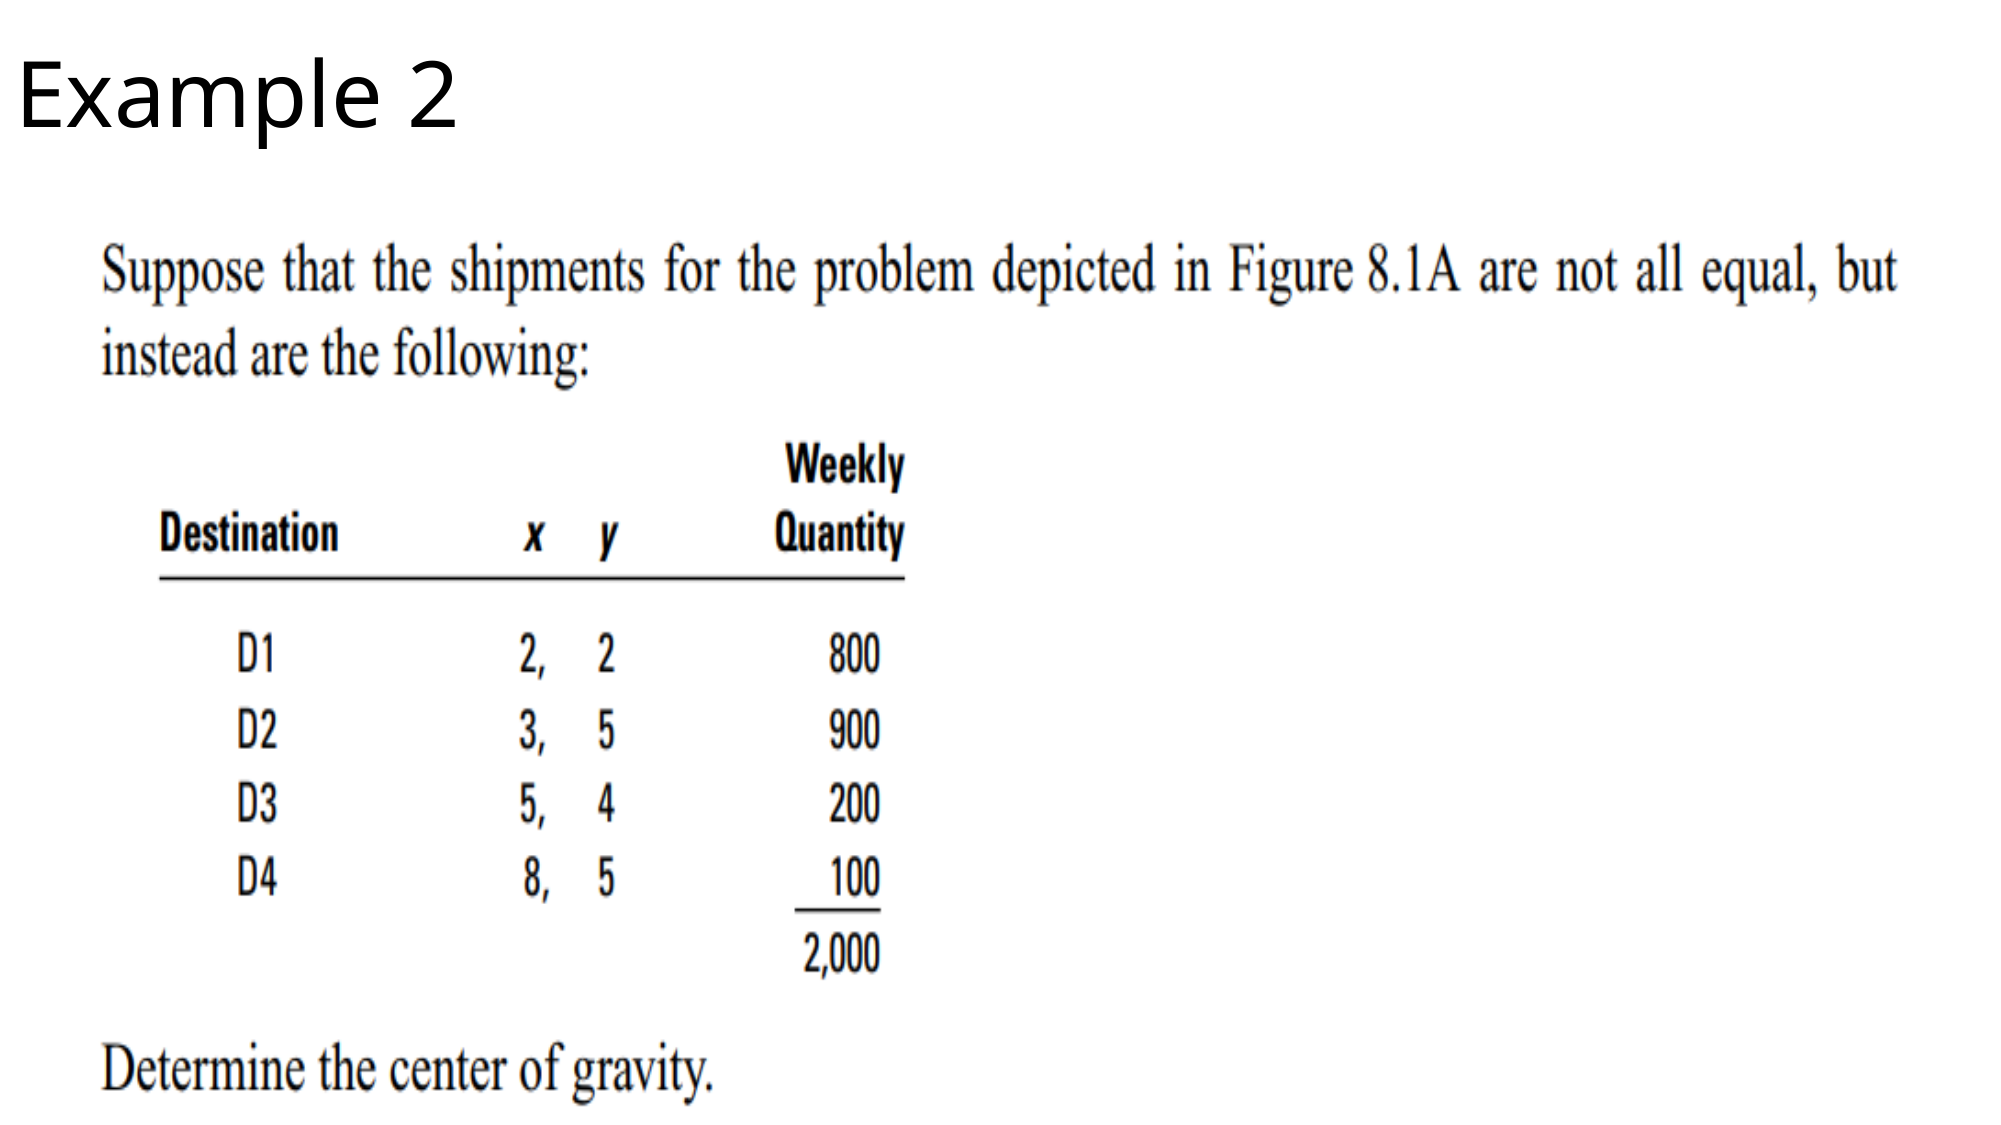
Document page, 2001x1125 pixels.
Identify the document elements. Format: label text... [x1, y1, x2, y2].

title Example 2 [0, 0, 1725, 207]
picture [15, 160, 1946, 1125]
